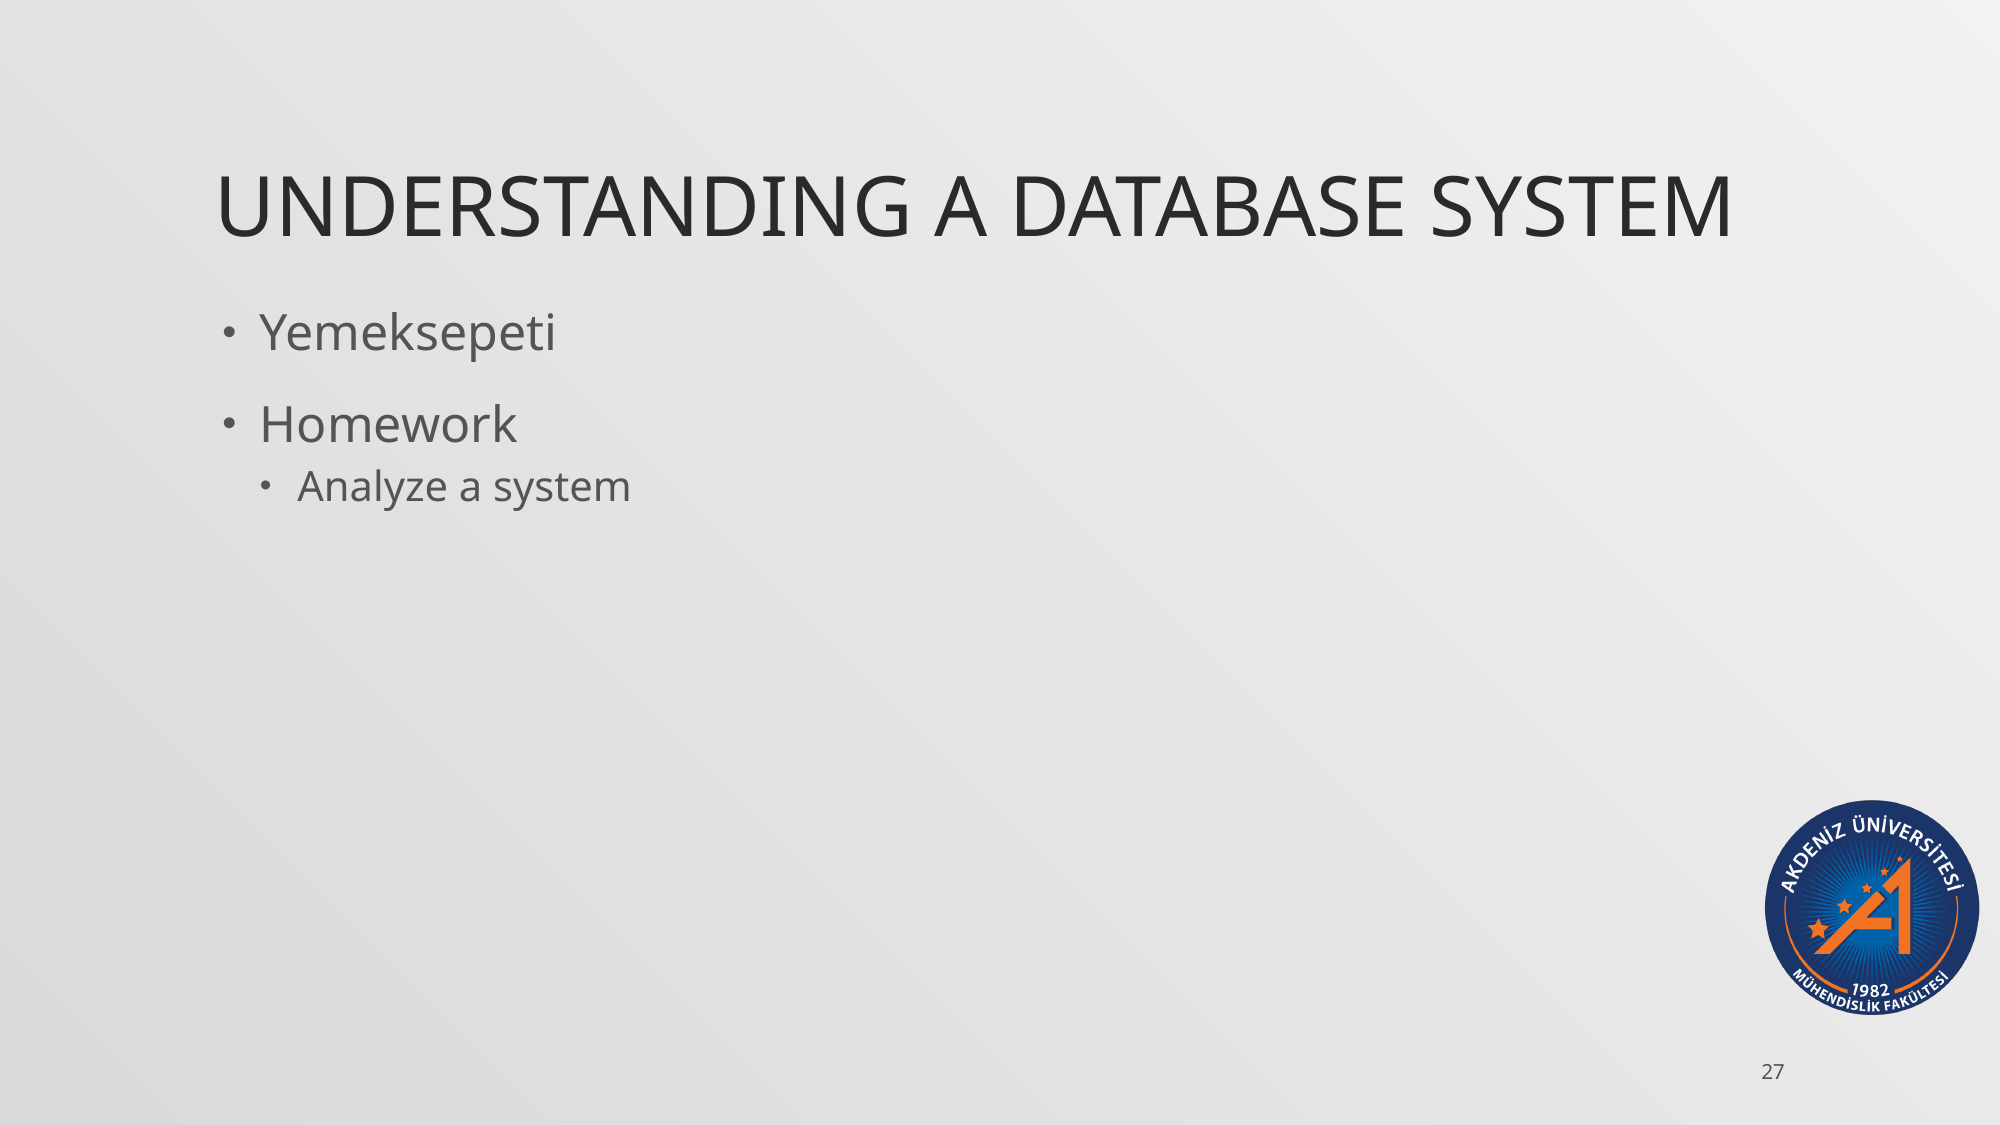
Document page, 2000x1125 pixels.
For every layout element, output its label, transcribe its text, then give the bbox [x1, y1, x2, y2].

title Understanding a Database System [199, 45, 1800, 263]
list Yemeksepeti Homework Analyze a system [199, 299, 1800, 1013]
picture [1744, 779, 2000, 1036]
slide_number 27 [1612, 1057, 1800, 1088]
